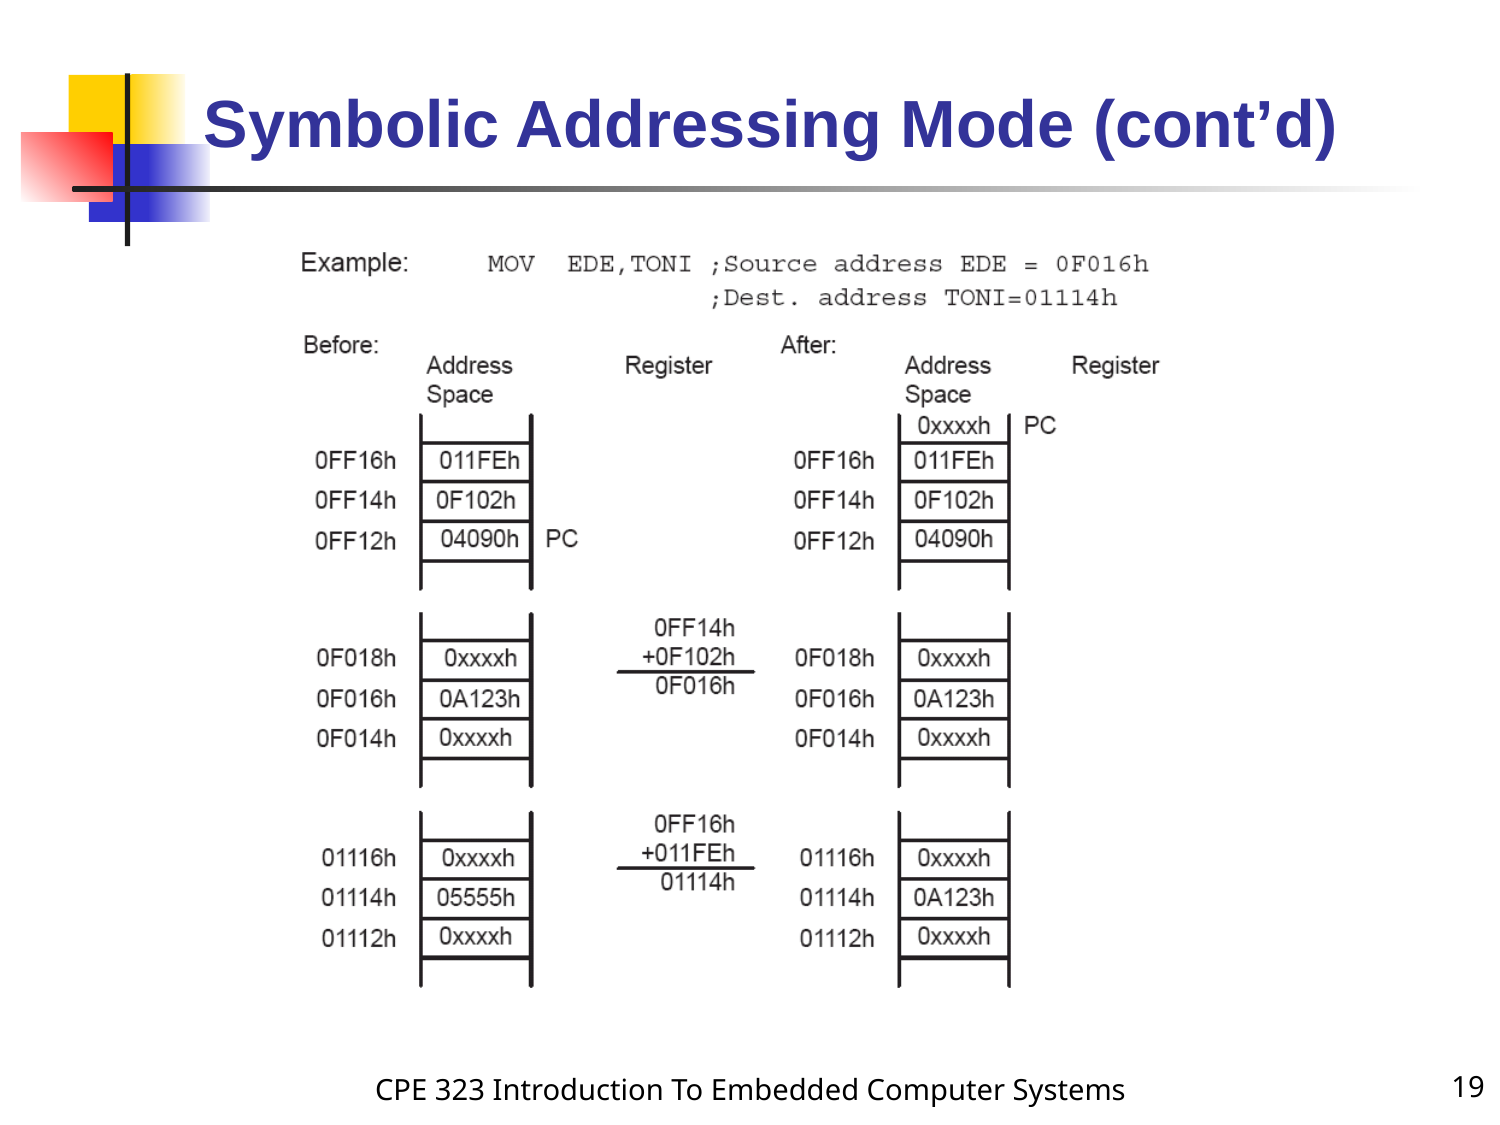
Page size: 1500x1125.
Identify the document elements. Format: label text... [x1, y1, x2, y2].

footer CPE 323 Introduction To Embedded Computer Systems [312, 1055, 1190, 1119]
title Symbolic Addressing Mode (cont’d) [188, 26, 1468, 169]
slide_number 19 [1187, 1040, 1500, 1116]
picture [265, 233, 1229, 1048]
